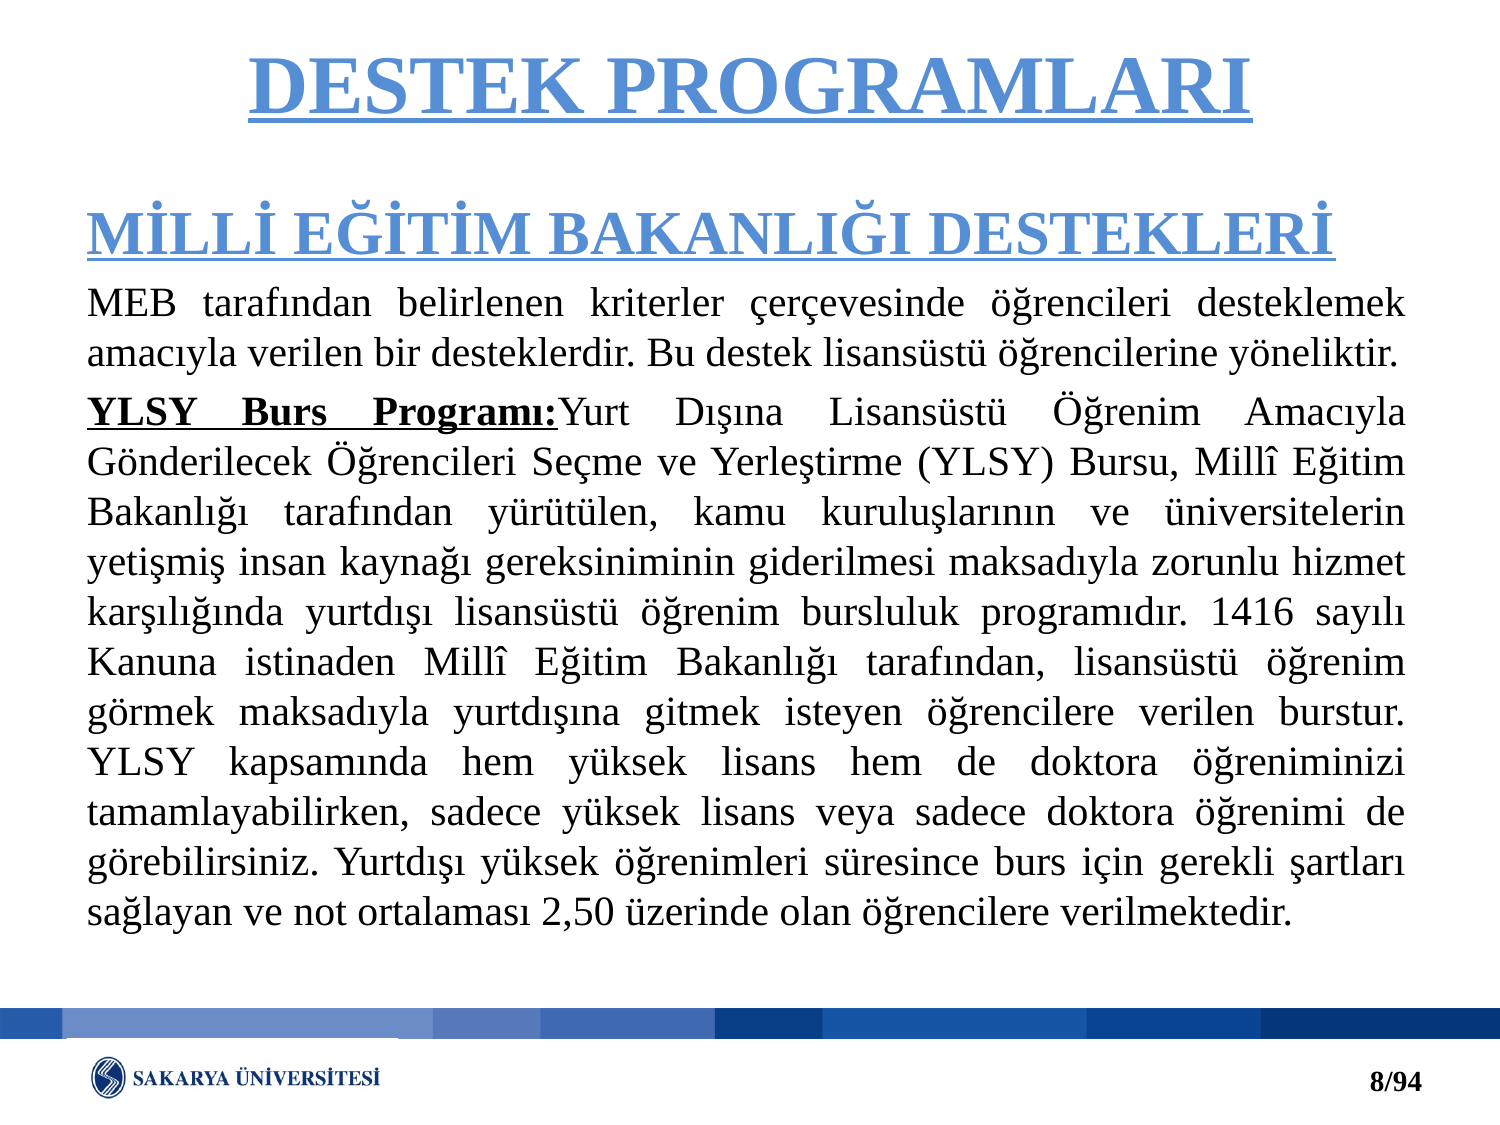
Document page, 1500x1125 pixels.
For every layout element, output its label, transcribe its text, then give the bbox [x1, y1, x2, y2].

list MİLLİ EĞİTİM BAKANLIĞI DESTEKLERİ MEB tarafından belirlenen kriterler çerçevesinde öğrencileri desteklemek amacıyla verilen bir desteklerdir. Bu destek lisansüstü öğrencilerine yöneliktir. YLSY Burs Programı:Yurt Dışına Lisansüstü Öğrenim Amacıyla Gönderilecek Öğrencileri Seçme ve Yerleştirme (YLSY) Bursu, Millî Eğitim Bakanlığı tarafından yürütülen, kamu kuruluşlarının ve üniversitelerin yetişmiş insan kaynağı gereksiniminin giderilmesi maksadıyla zorunlu hizmet karşılığında yurtdışı lisansüstü öğrenim bursluluk programıdır. 1416 sayılı Kanuna istinaden Millî Eğitim Bakanlığı tarafından, lisansüstü öğrenim görmek maksadıyla yurtdışına gitmek isteyen öğrencilere verilen burstur. YLSY kapsamında hem yüksek lisans hem de doktora öğreniminizi tamamlayabilirken, sadece yüksek lisans veya sadece doktora öğrenimi de görebilirsiniz. Yurtdışı yüksek öğrenimleri süresince burs için gerekli şartları sağlayan ve not ortalaması 2,50 üzerinde olan öğrencilere verilmektedir. [71, 184, 1422, 965]
title DESTEK PROGRAMLARI [75, 46, 1426, 185]
picture [0, 1007, 1500, 1115]
